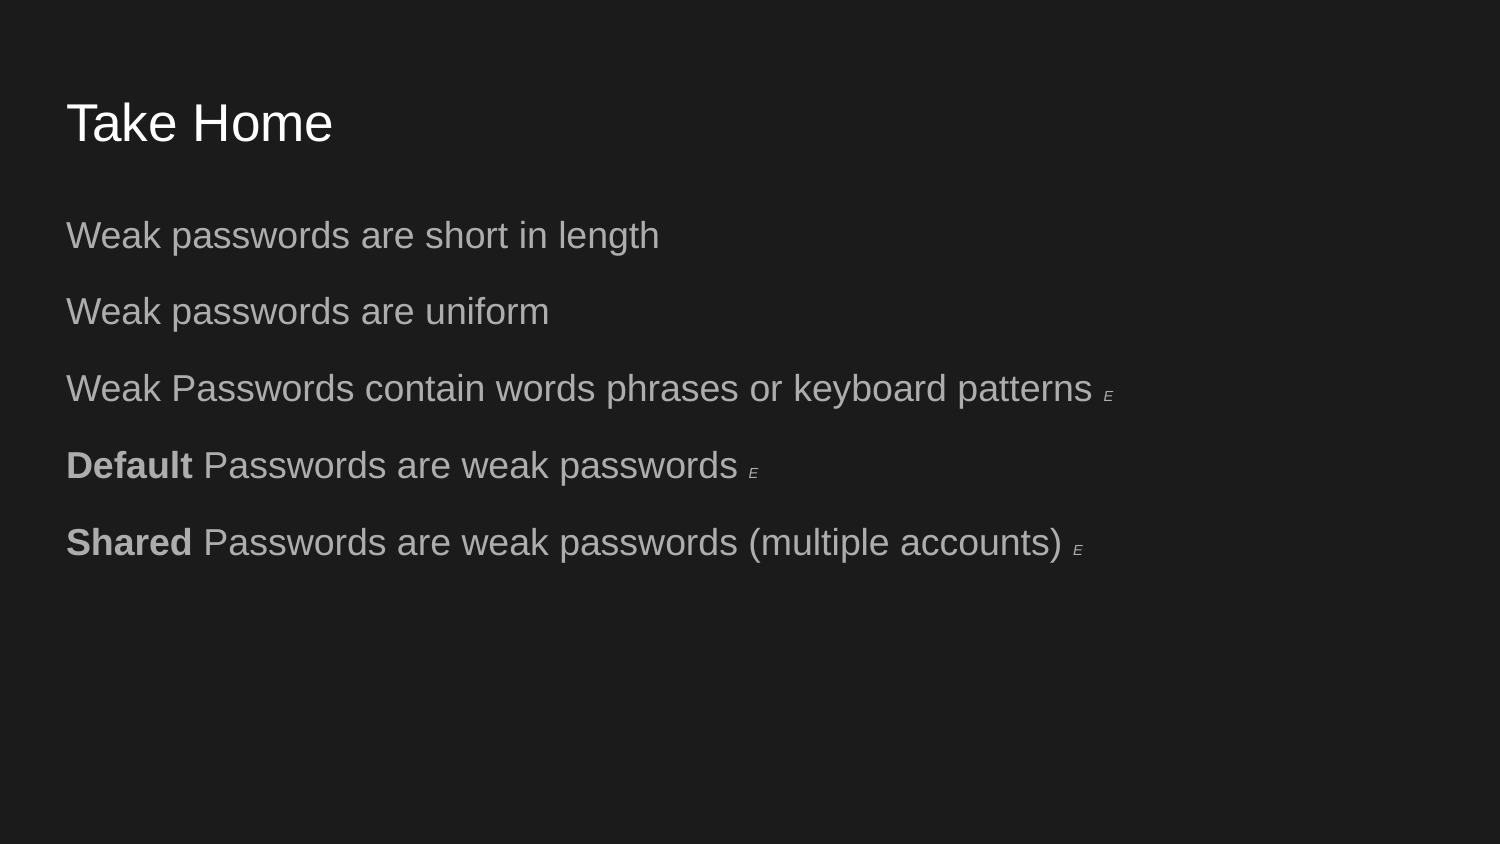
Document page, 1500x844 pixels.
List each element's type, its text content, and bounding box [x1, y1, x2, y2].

title Take Home [51, 72, 1449, 167]
list Weak passwords are short in length Weak passwords are uniform Weak Passwords contain words phrases or keyboard patterns E Default Passwords are weak passwords E Shared Passwords are weak passwords (multiple accounts) E [51, 189, 1449, 750]
